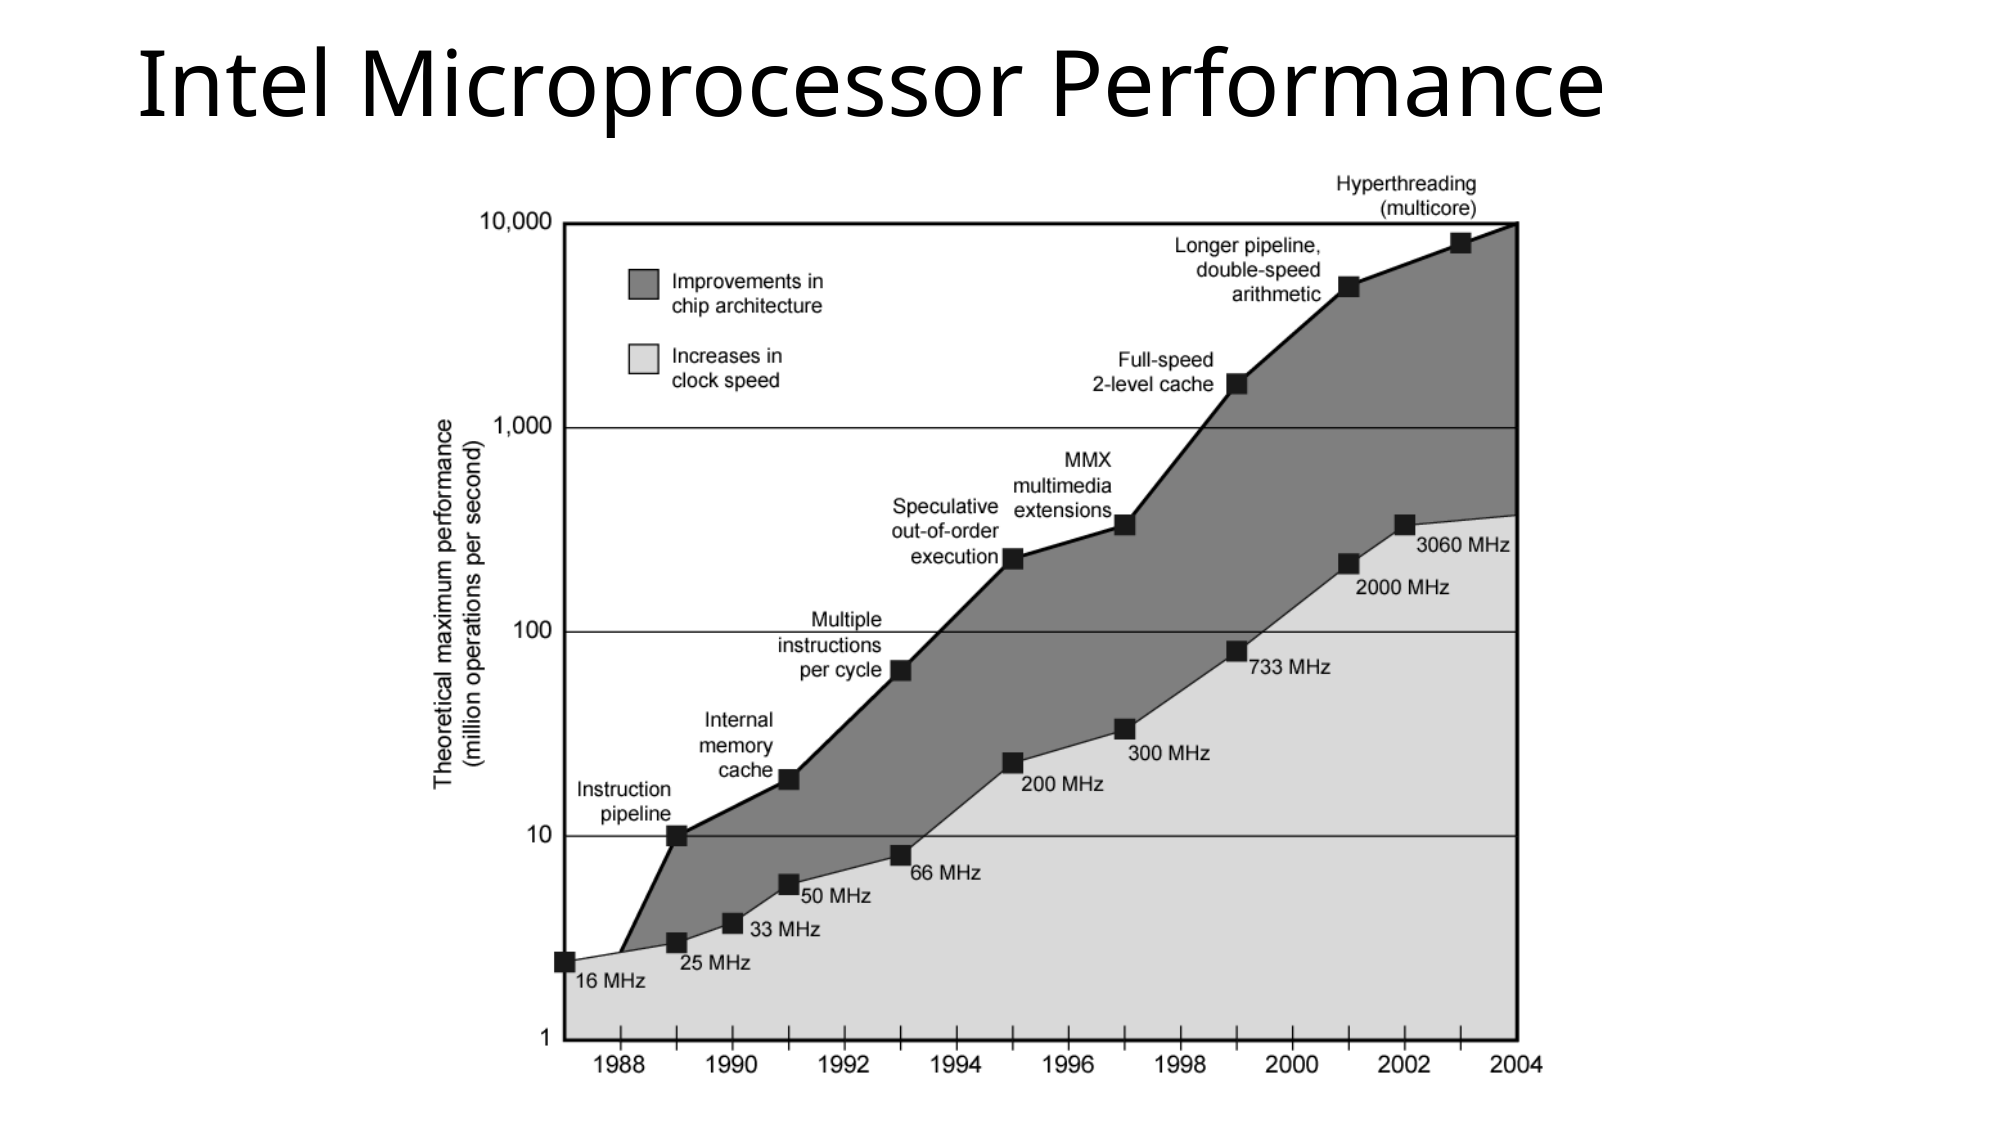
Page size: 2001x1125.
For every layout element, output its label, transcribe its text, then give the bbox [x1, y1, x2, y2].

text_box Intel Microprocessor Performance [123, 19, 1848, 155]
picture [427, 170, 1544, 1082]
